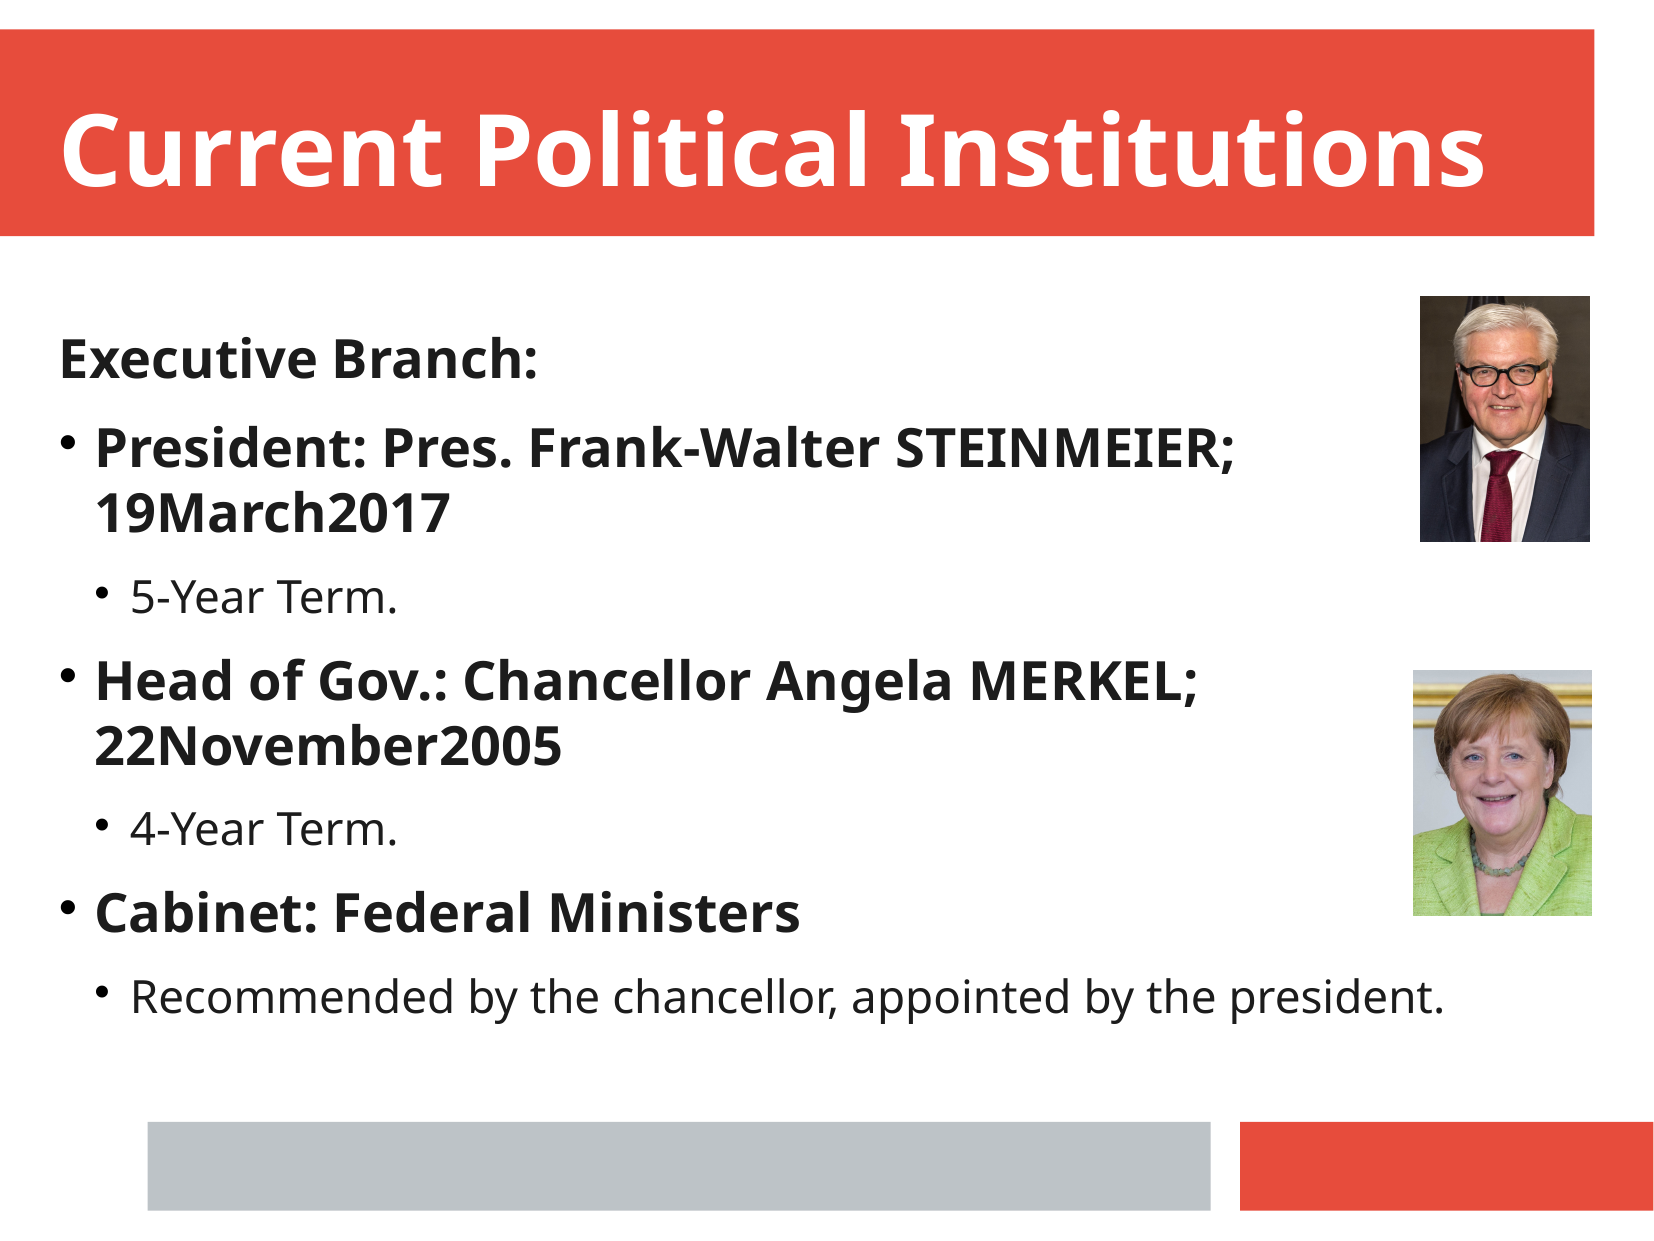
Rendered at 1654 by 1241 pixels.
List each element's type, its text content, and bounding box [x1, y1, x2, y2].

text_box Executive Branch: President: Pres. Frank-Walter STEINMEIER; 19March2017 5-Year Term. Head of Gov.: Chancellor Angela MERKEL; 22November2005 4-Year Term. Cabinet: Federal Ministers Recommended by the chancellor, appointed by the president. [58, 324, 1565, 1093]
text_box Current Political Institutions [58, 58, 1595, 207]
picture [1419, 296, 1590, 543]
picture [1413, 669, 1592, 916]
